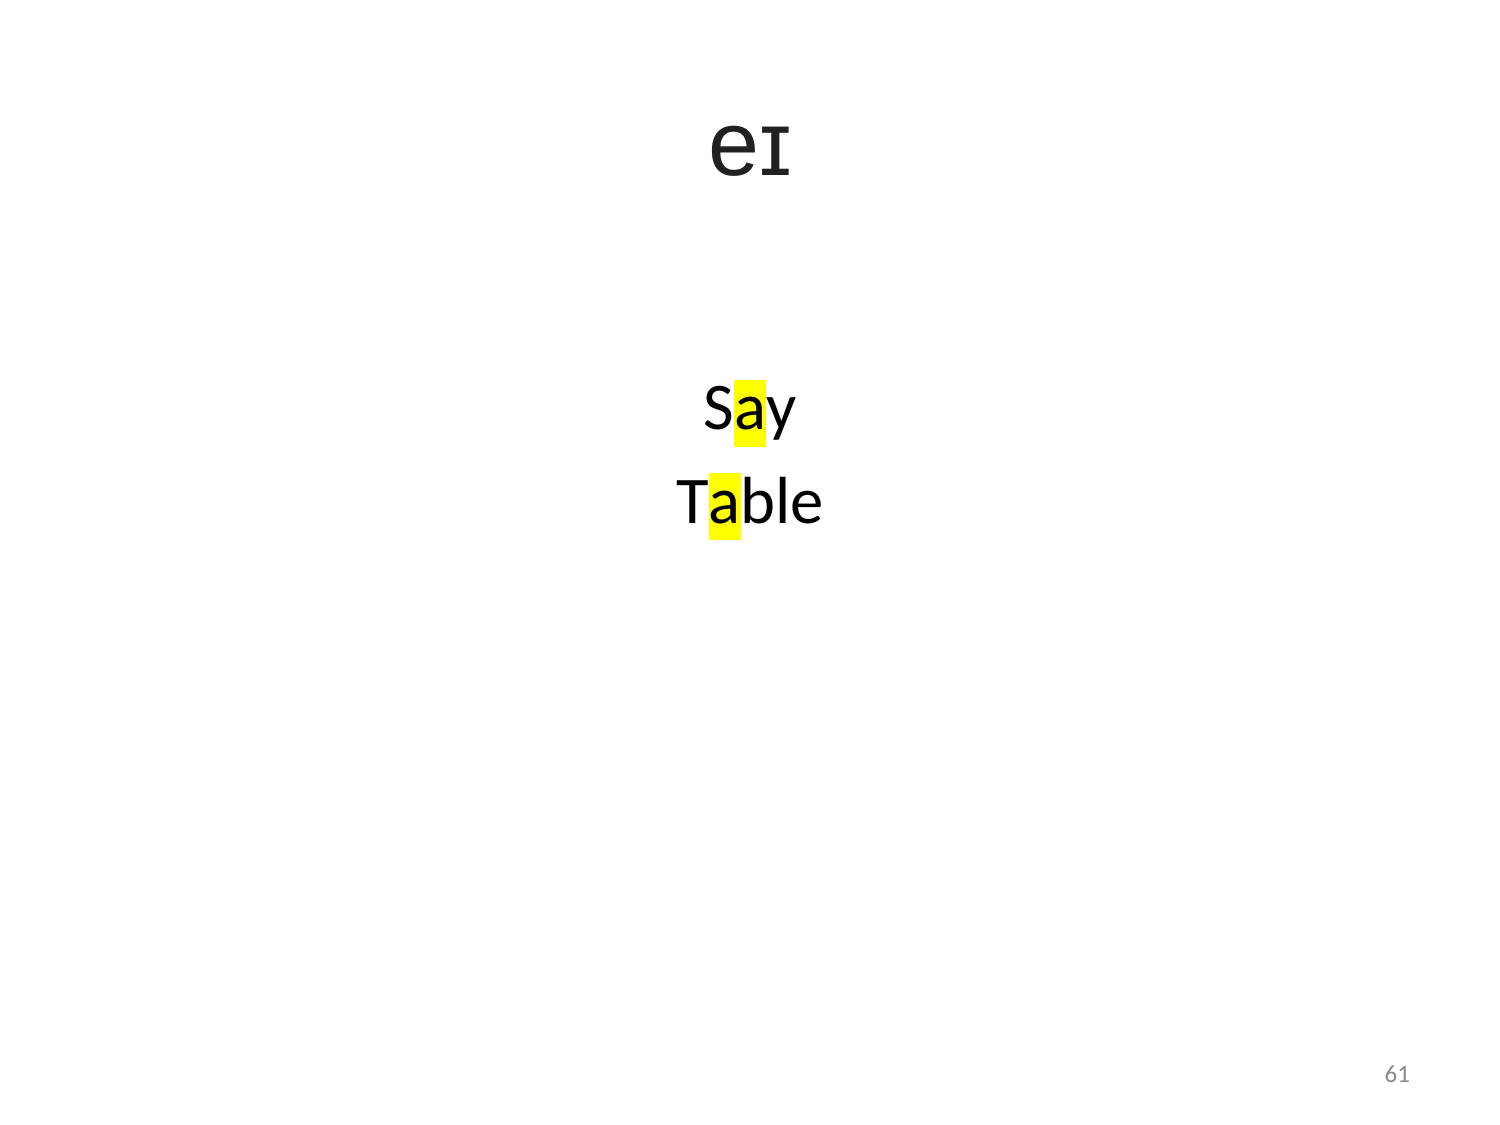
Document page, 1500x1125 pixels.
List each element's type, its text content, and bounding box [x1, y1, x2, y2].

title eɪ [75, 45, 1425, 233]
list Say Table [75, 262, 1425, 1005]
slide_number 61 [1074, 1042, 1425, 1103]
